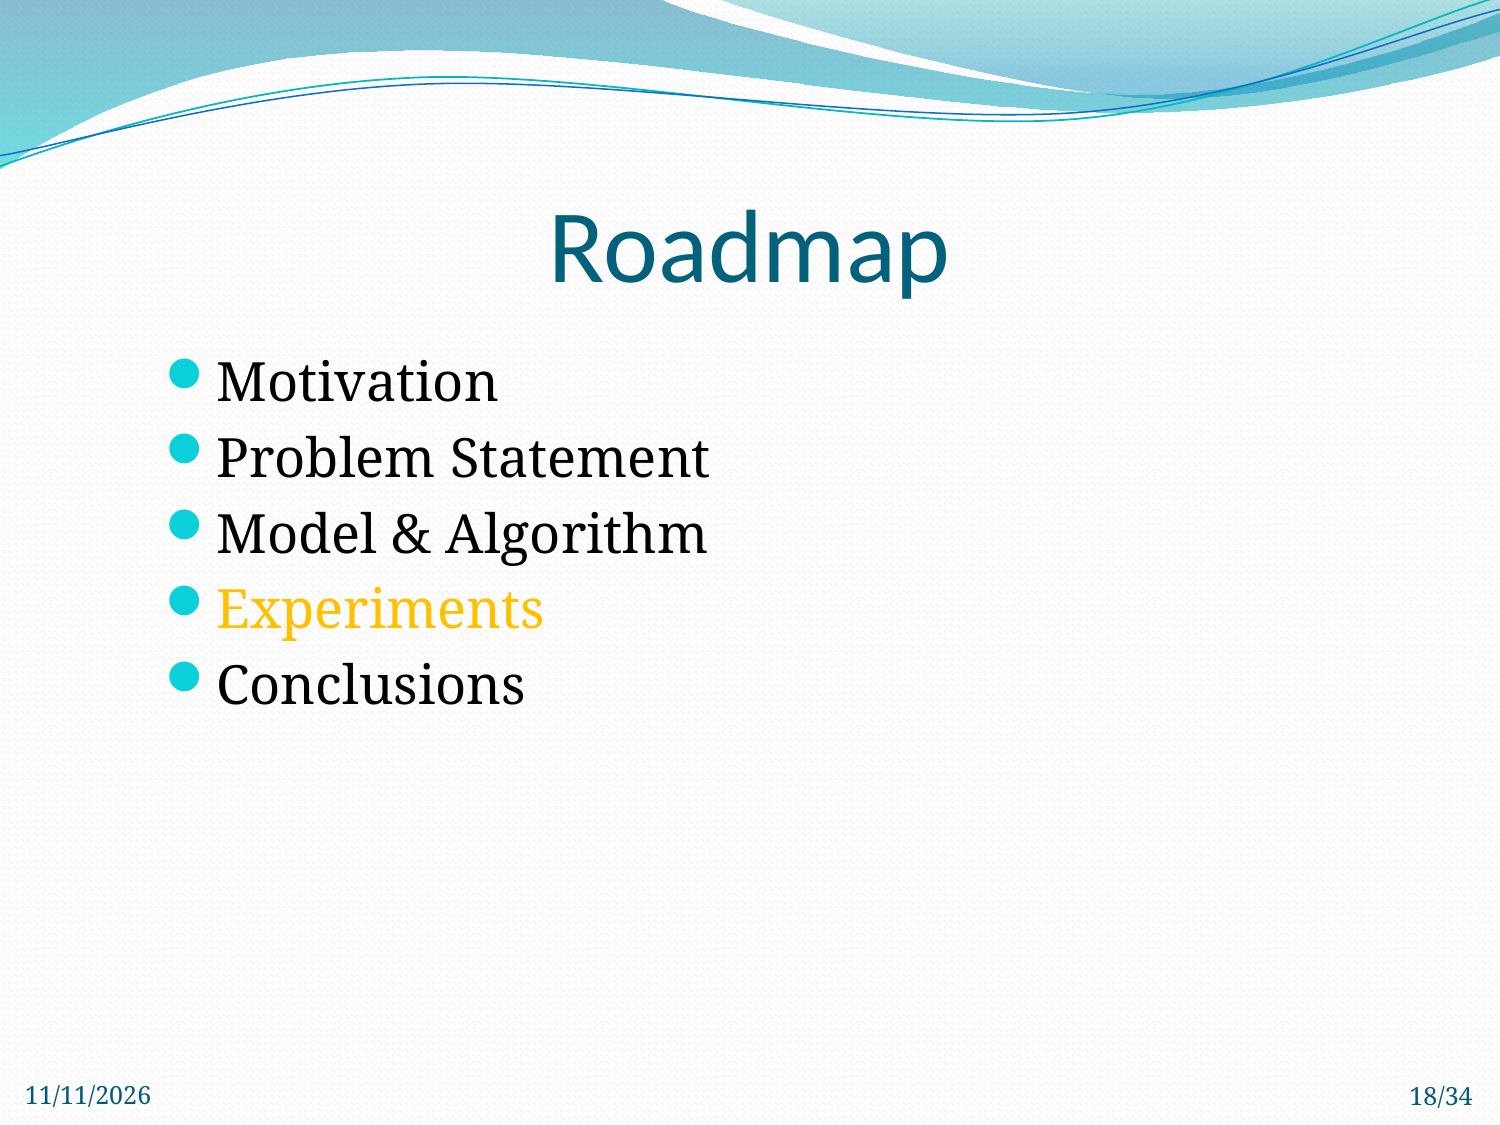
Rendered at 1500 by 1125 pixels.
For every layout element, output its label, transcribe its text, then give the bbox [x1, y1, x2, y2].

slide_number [24, 1053, 375, 1114]
list Motivation Problem Statement Model & Algorithm Experiments Conclusions [150, 339, 1500, 1060]
slide_number 18/34 [1347, 1054, 1473, 1115]
title Roadmap [75, 115, 1425, 304]
